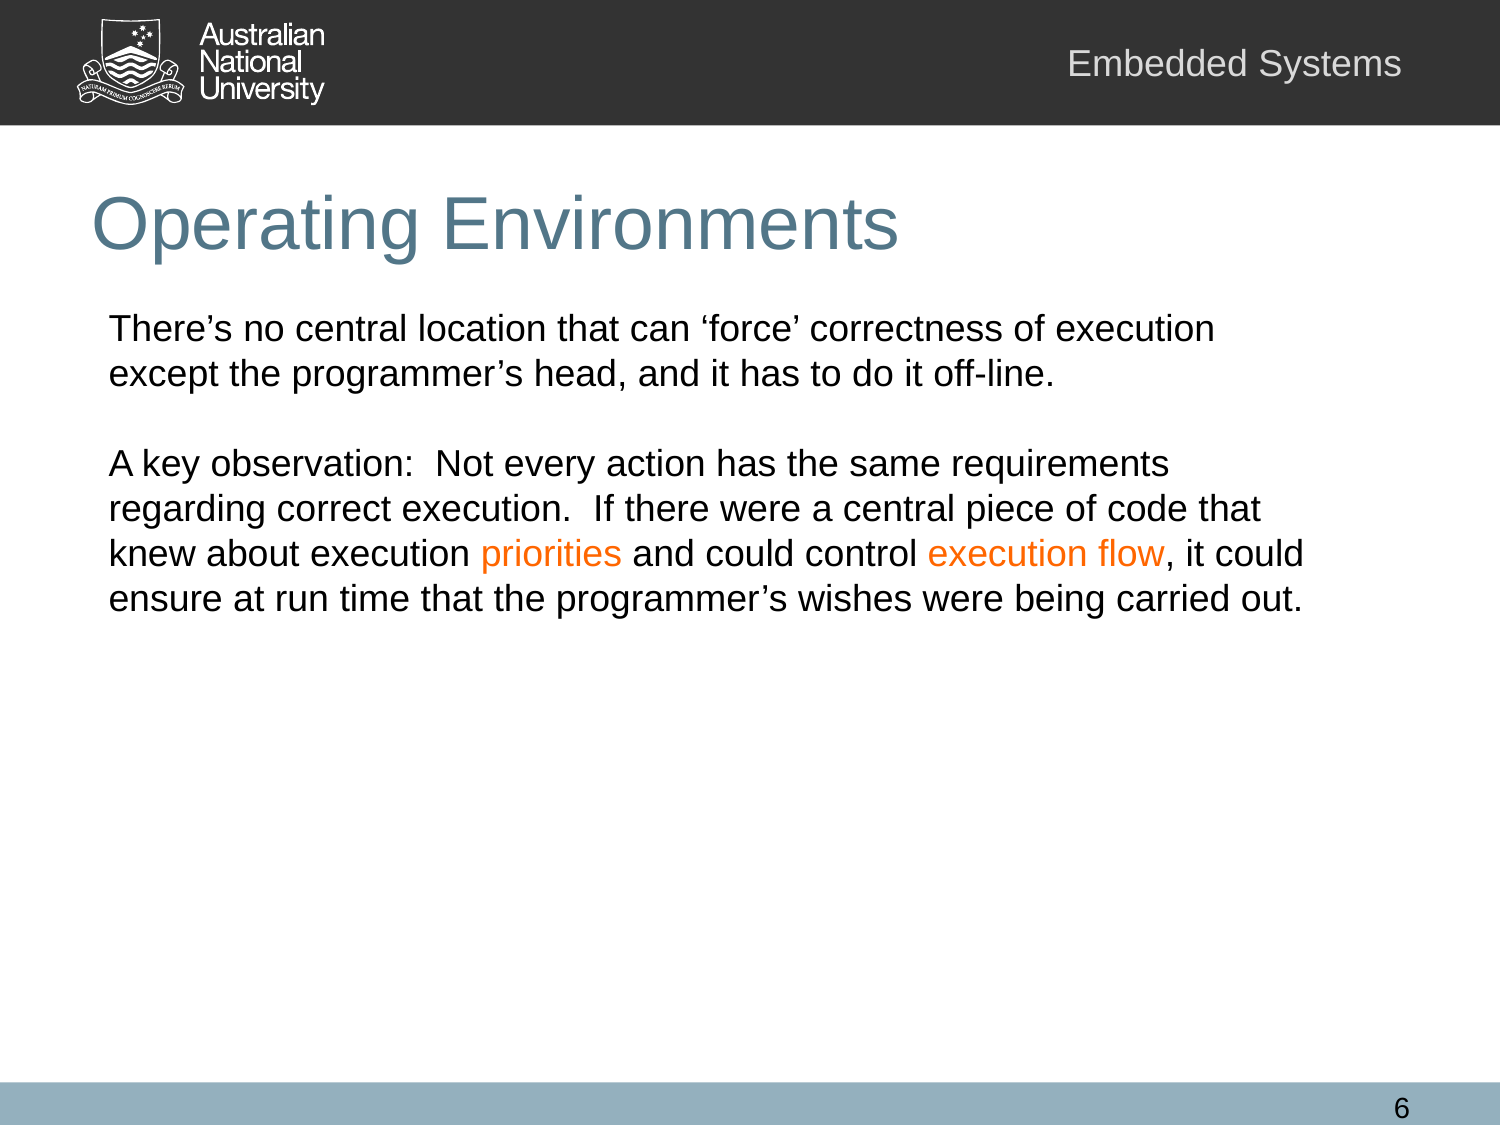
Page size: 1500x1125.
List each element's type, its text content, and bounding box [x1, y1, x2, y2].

text_box There’s no central location that can ‘force’ correctness of execution except the programmer’s head, and it has to do it off-line. A key observation: Not every action has the same requirements regarding correct execution. If there were a central piece of code that knew about execution priorities and could control execution flow, it could ensure at run time that the programmer’s wishes were being carried out. [93, 296, 1352, 626]
title Operating Environments [76, 125, 1428, 314]
slide_number 6 [1328, 1082, 1426, 1118]
